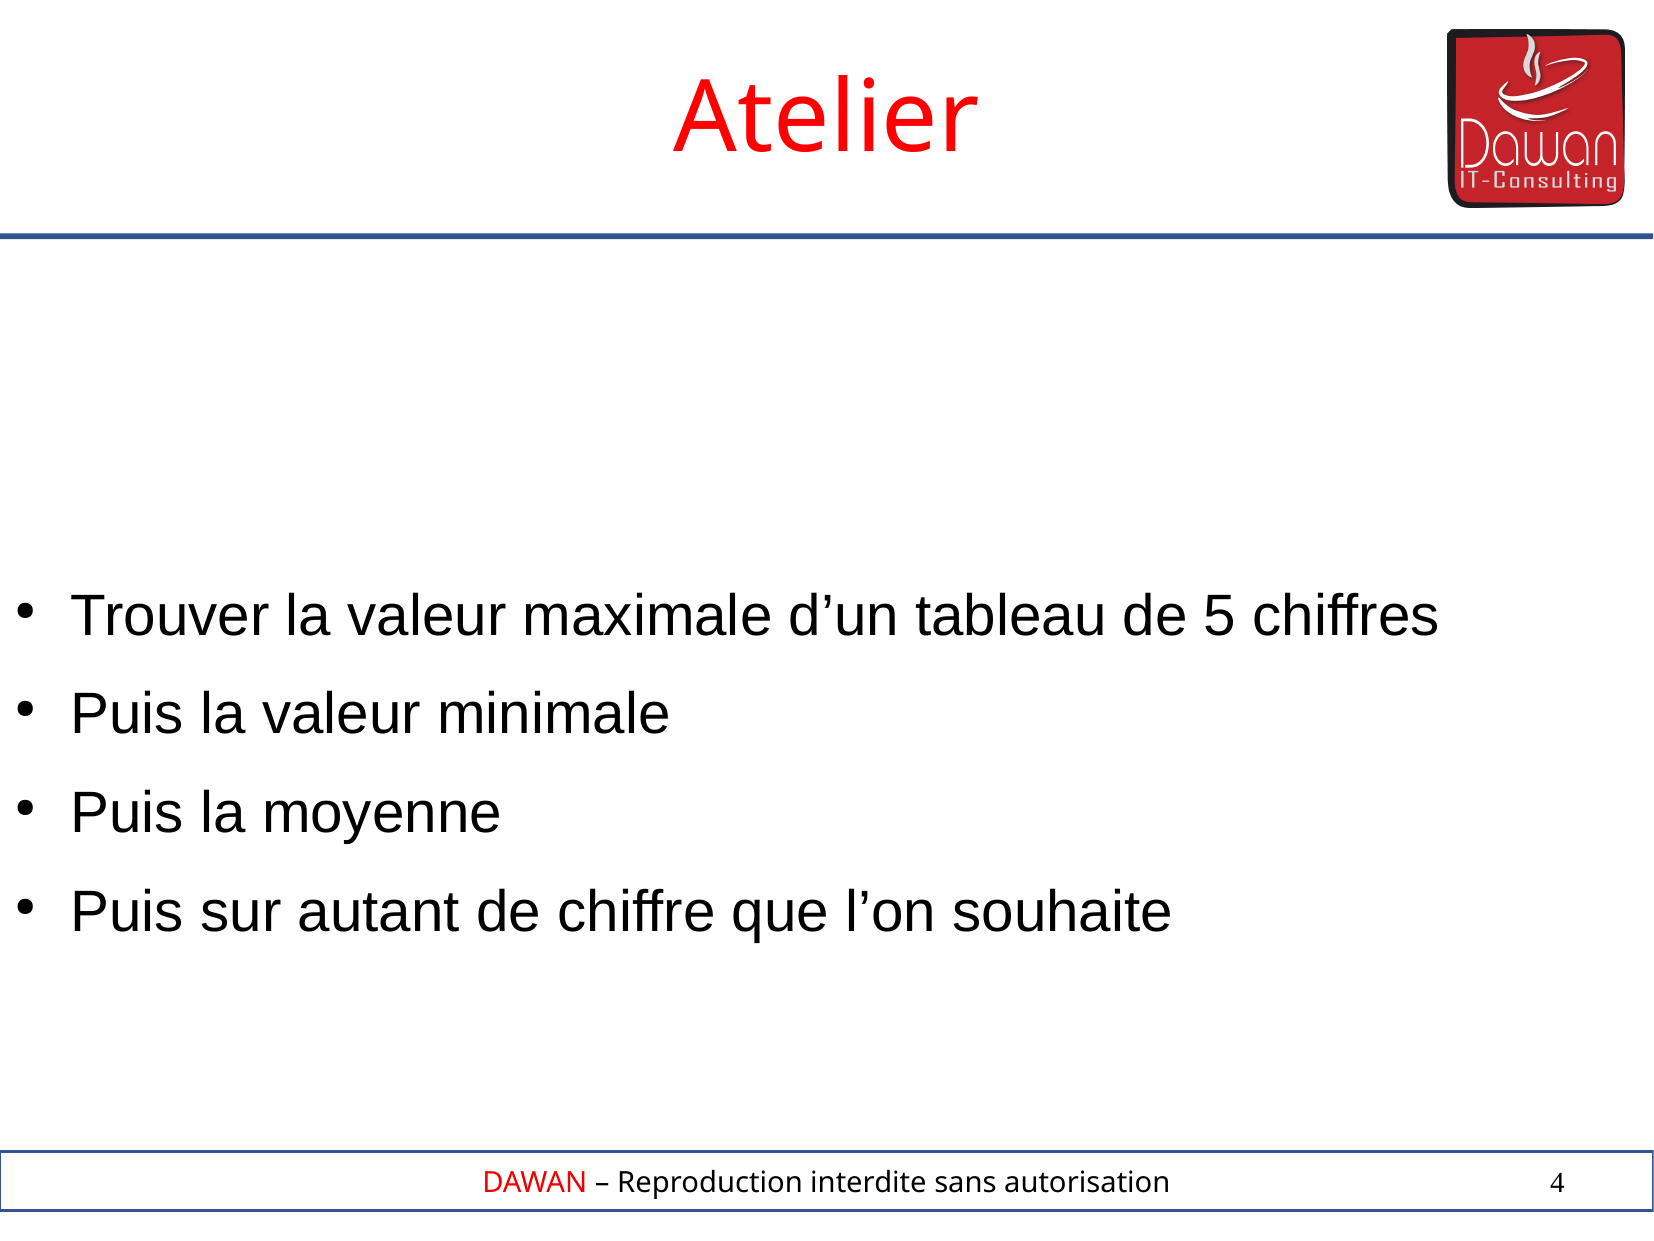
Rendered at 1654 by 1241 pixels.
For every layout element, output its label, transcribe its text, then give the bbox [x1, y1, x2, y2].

slide_number 4 [1185, 1163, 1565, 1228]
text_box Trouver la valeur maximale d’un tableau de 5 chiffres Puis la valeur minimale Puis la moyenne Puis sur autant de chiffre que l’on souhaite [0, 569, 1465, 844]
picture [1447, 29, 1625, 208]
text_box Atelier [88, 43, 1565, 175]
